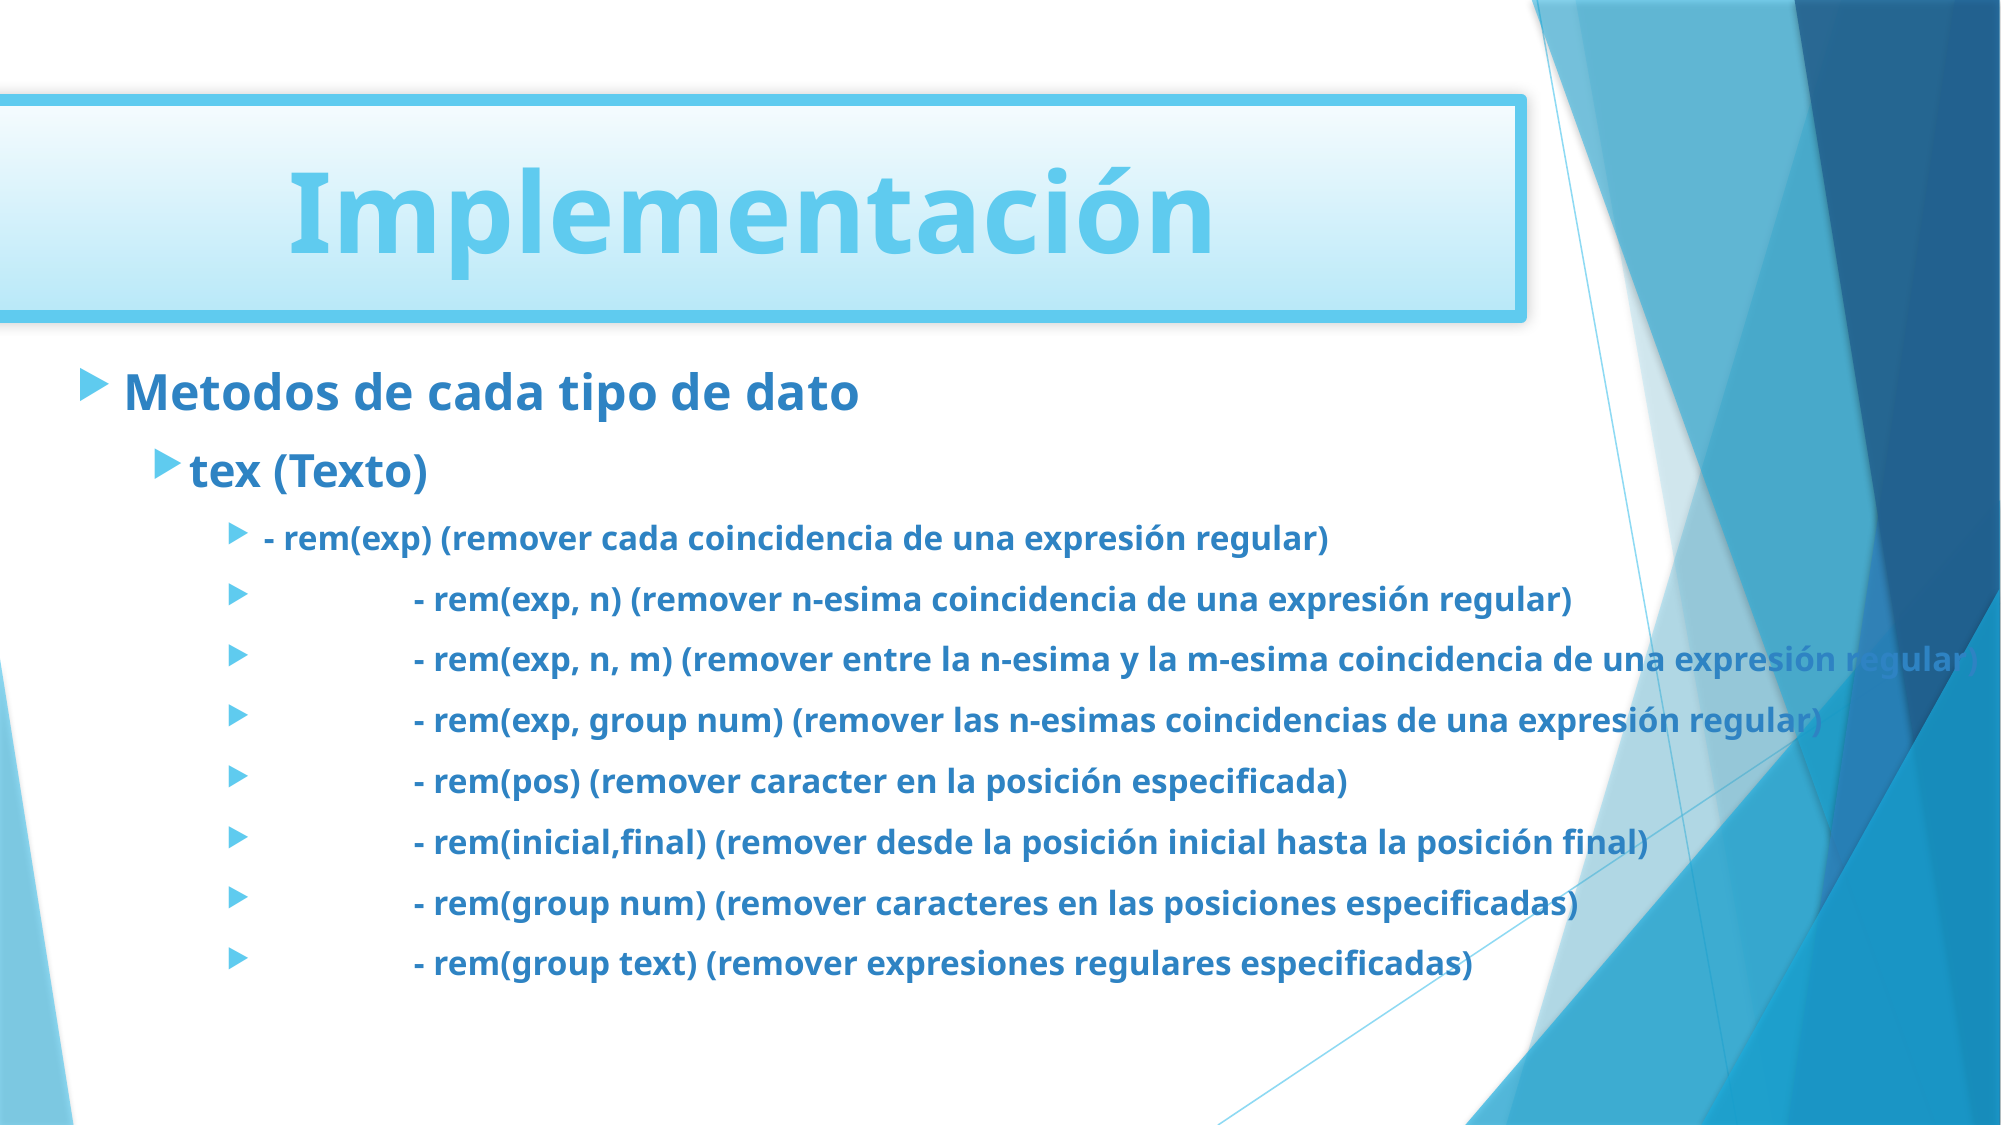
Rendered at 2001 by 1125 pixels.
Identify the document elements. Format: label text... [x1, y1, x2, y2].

text_box Implementación [0, 98, 1523, 318]
list Metodos de cada tipo de dato tex (Texto) - rem(exp) (remover cada coincidencia de una expresión regular) - rem(exp, n) (remover n-esima coincidencia de una expresión regular) - rem(exp, n, m) (remover entre la n-esima y la m-esima coincidencia de una expresión regular) - rem(exp, group num) (remover las n-esimas coincidencias de una expresión regular) - rem(pos) (remover caracter en la posición especificada) - rem(inicial,final) (remover desde la posición inicial hasta la posición final) - rem(group num) (remover caracteres en las posiciones especificadas) - rem(group text) (remover expresiones regulares especificadas) [0, 352, 2000, 986]
